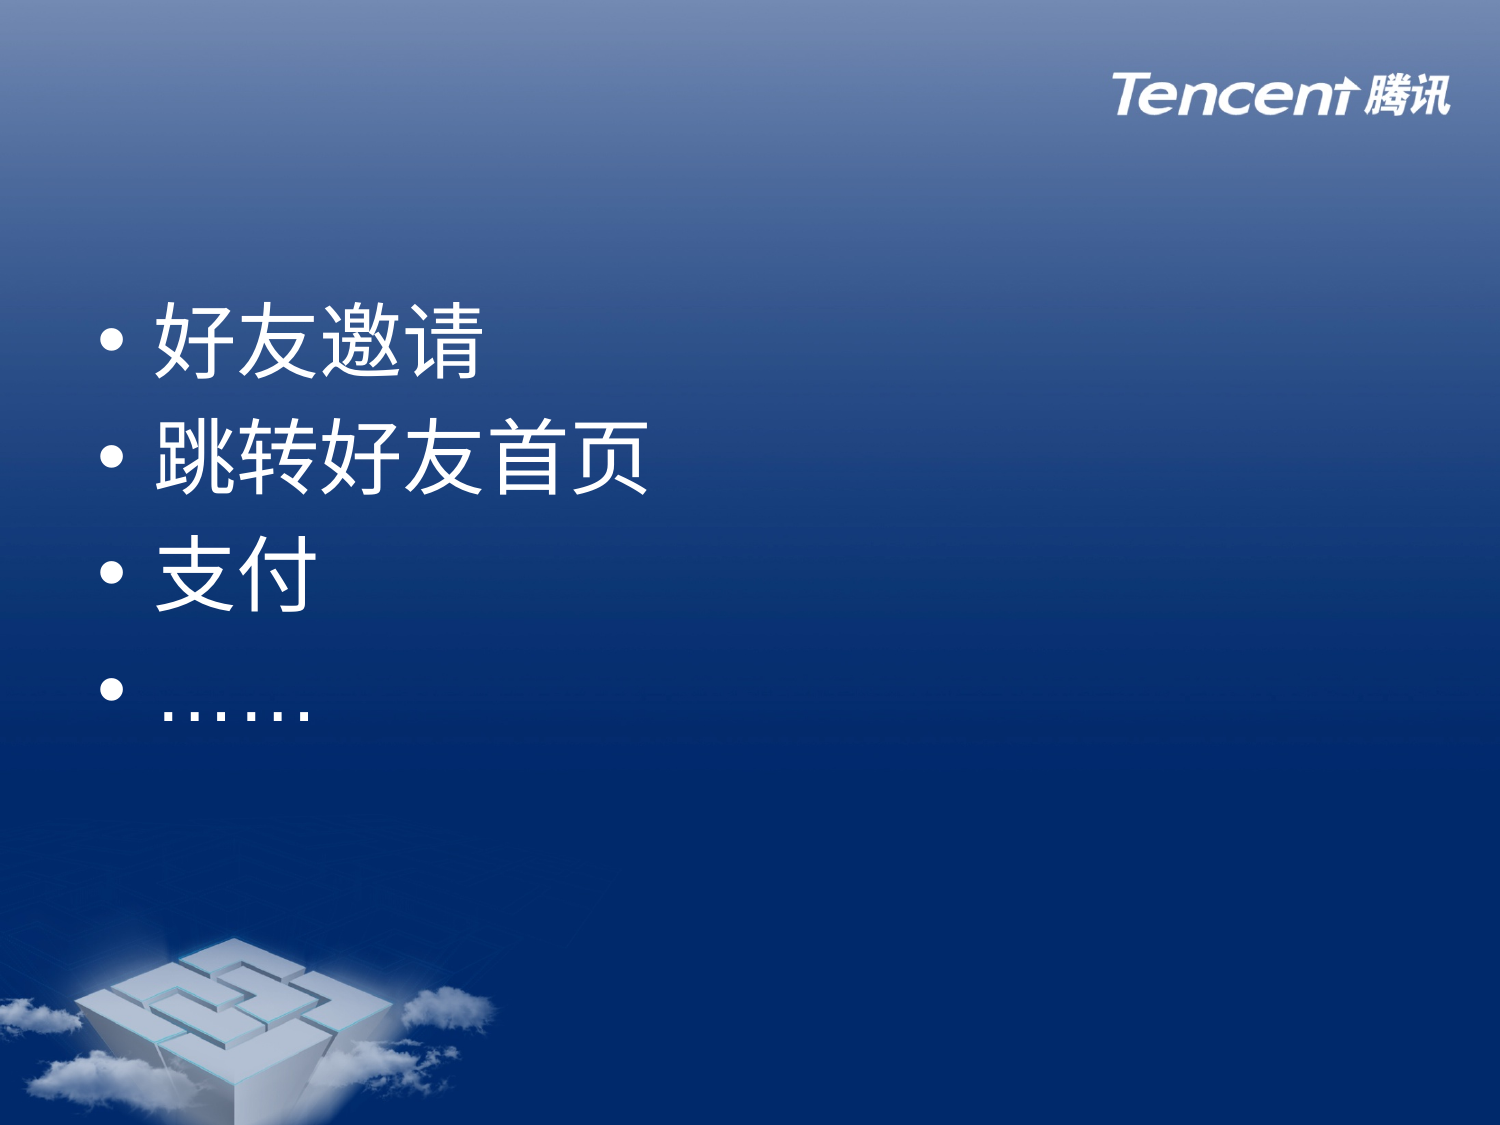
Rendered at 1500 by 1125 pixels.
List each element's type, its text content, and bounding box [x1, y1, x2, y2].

list 好友邀请 跳转好友首页 支付 …… [82, 281, 1432, 891]
picture [0, 0, 1500, 1125]
